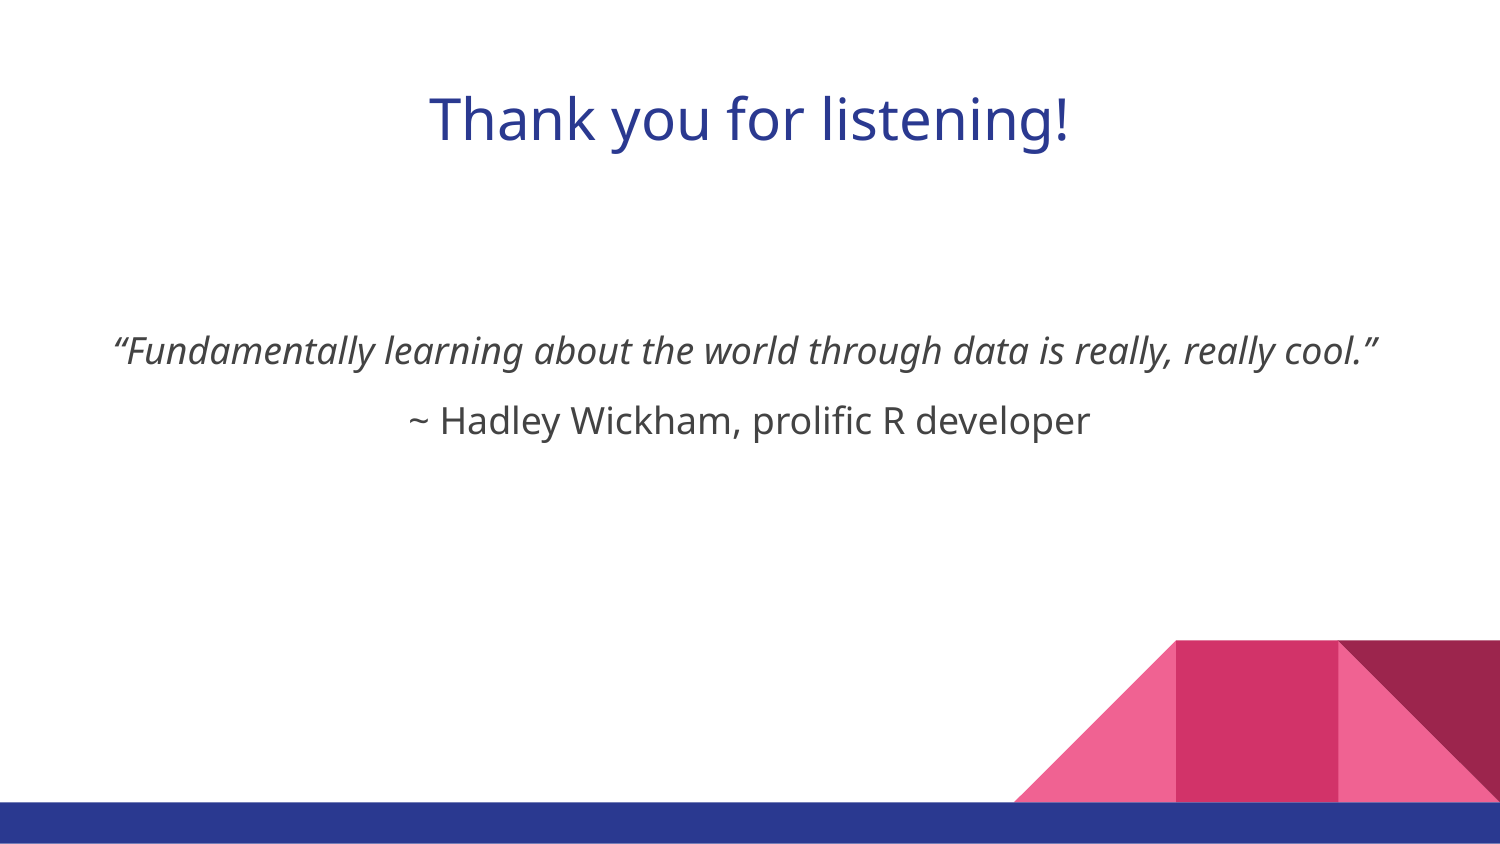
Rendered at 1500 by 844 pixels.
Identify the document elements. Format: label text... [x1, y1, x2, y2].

list “Fundamentally learning about the world through data is really, really cool.” ~ Hadley Wickham, prolific R developer [51, 311, 1449, 532]
title Thank you for listening! [51, 67, 1449, 167]
